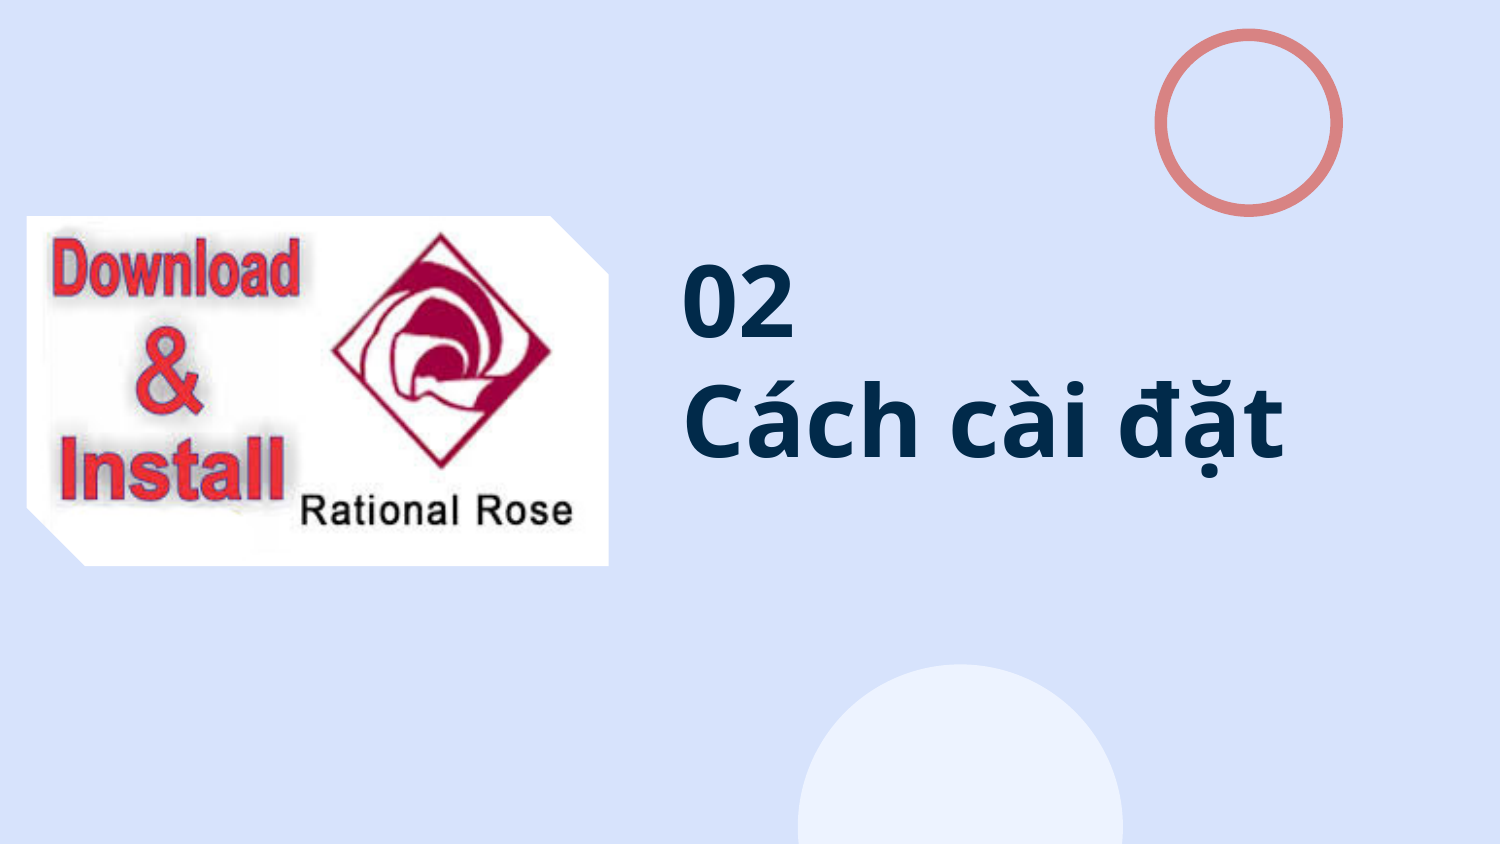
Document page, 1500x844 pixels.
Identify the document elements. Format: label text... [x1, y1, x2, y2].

title 02 Cách cài đặt [666, 277, 1383, 439]
picture [26, 215, 609, 567]
text_box [1160, 34, 1337, 211]
